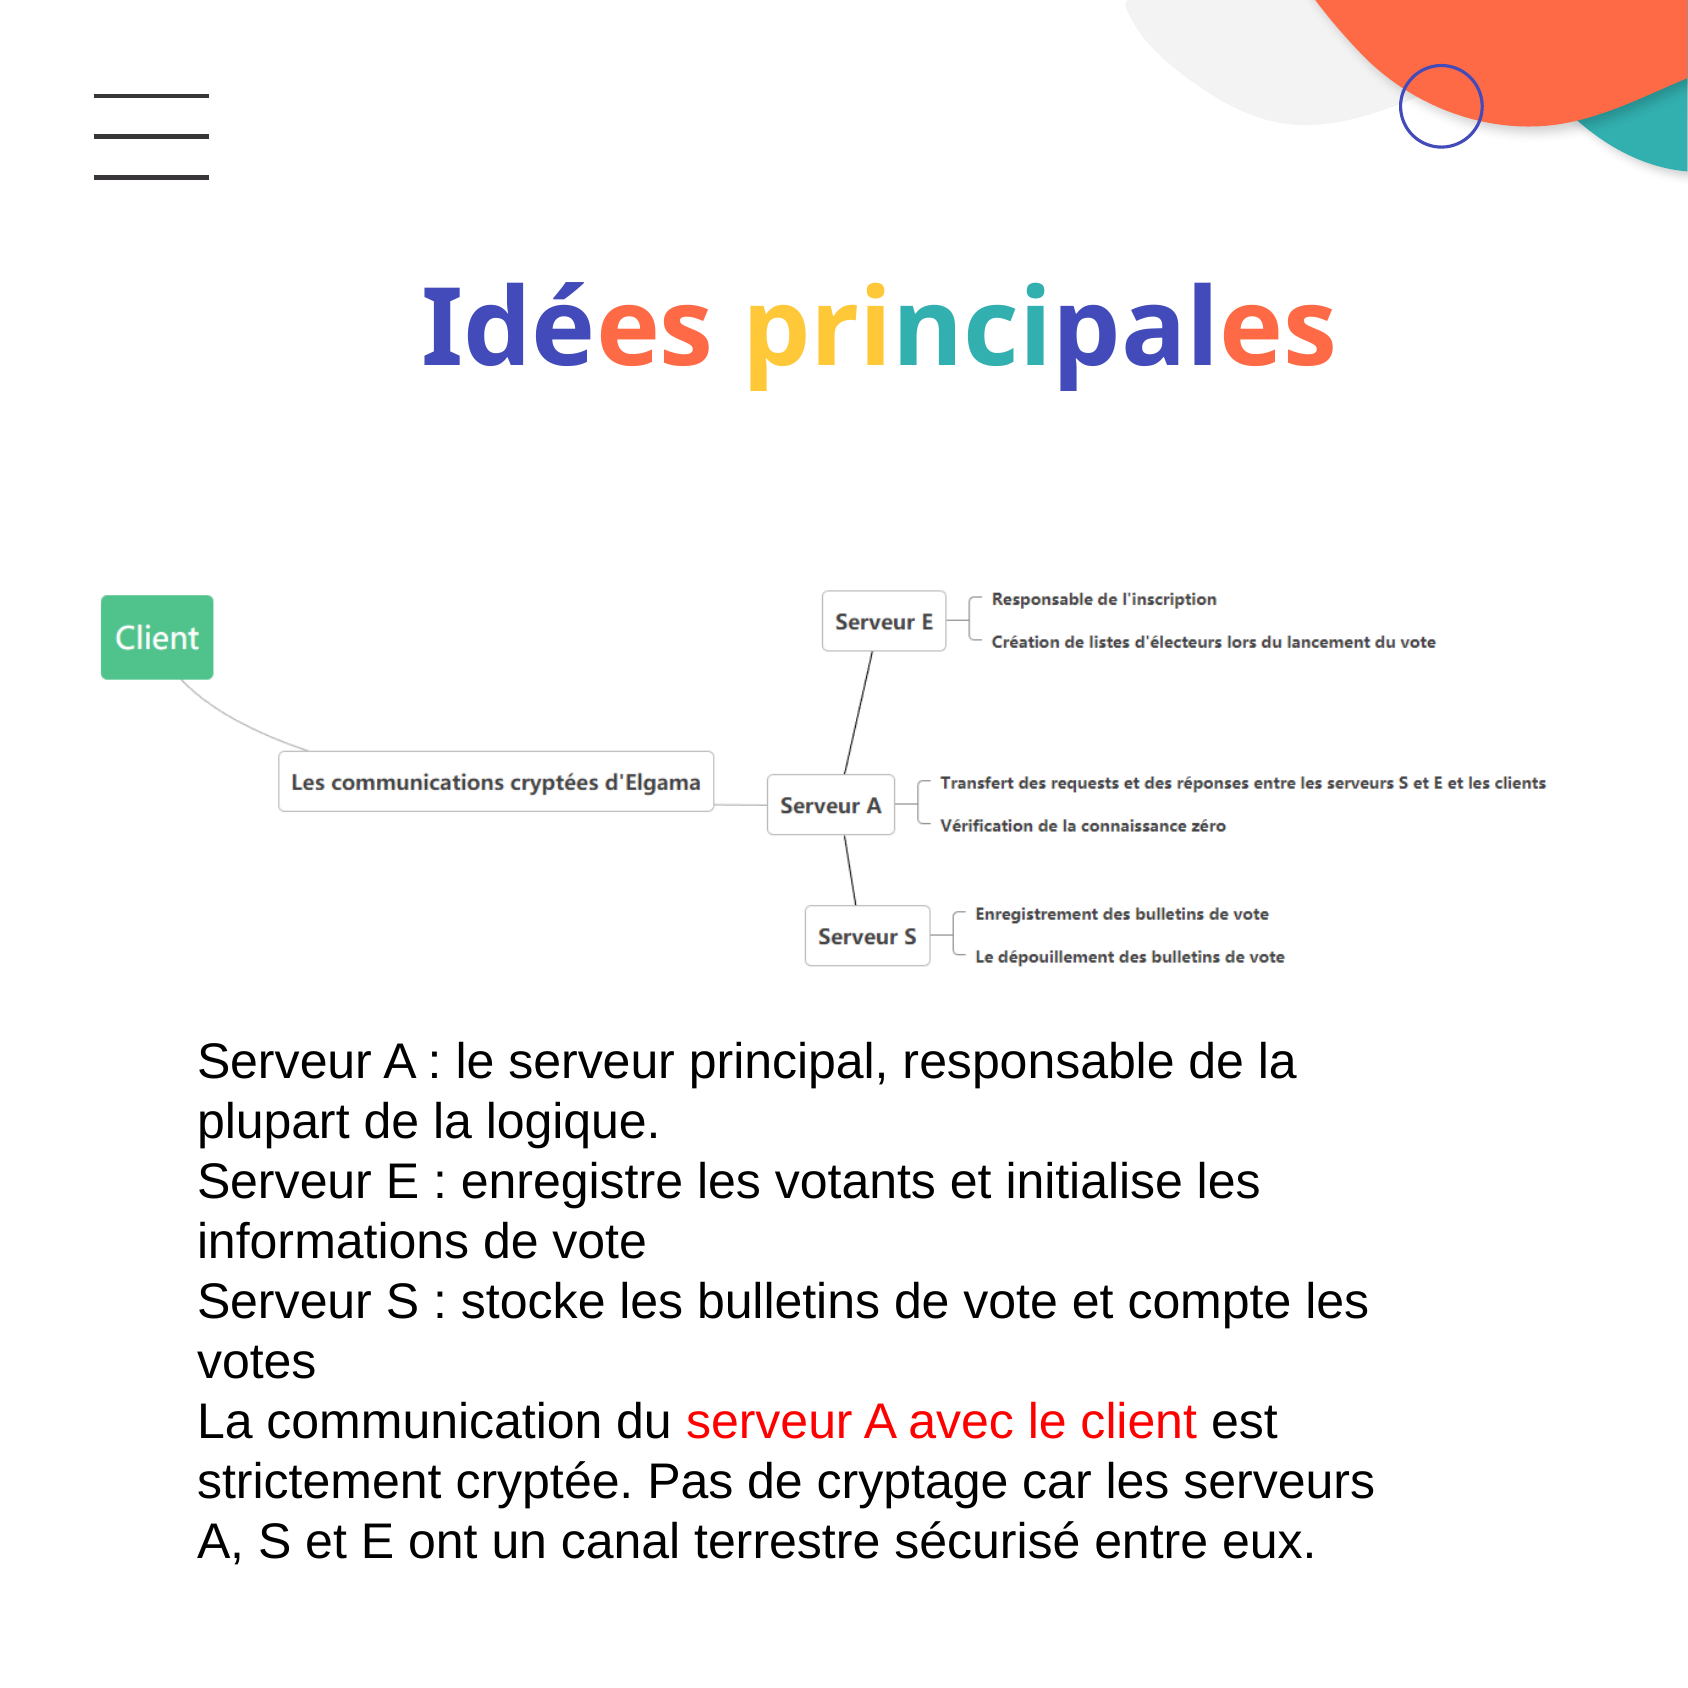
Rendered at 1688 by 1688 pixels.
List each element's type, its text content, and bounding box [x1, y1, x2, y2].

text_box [93, 95, 210, 178]
picture [40, 512, 1593, 1035]
title Idées principales [111, 218, 1620, 409]
text_box Serveur A : le serveur principal, responsable de la plupart de la logique. Serveur E : enregistre les votants et initialise les informations de vote Serveur S : stocke les bulletins de vote et compte les votes La communication du serveur A avec le client est strictement cryptée. Pas de cryptage car les serveurs A, S et E ont un canal terrestre sécurisé entre eux. [182, 1046, 1438, 1576]
